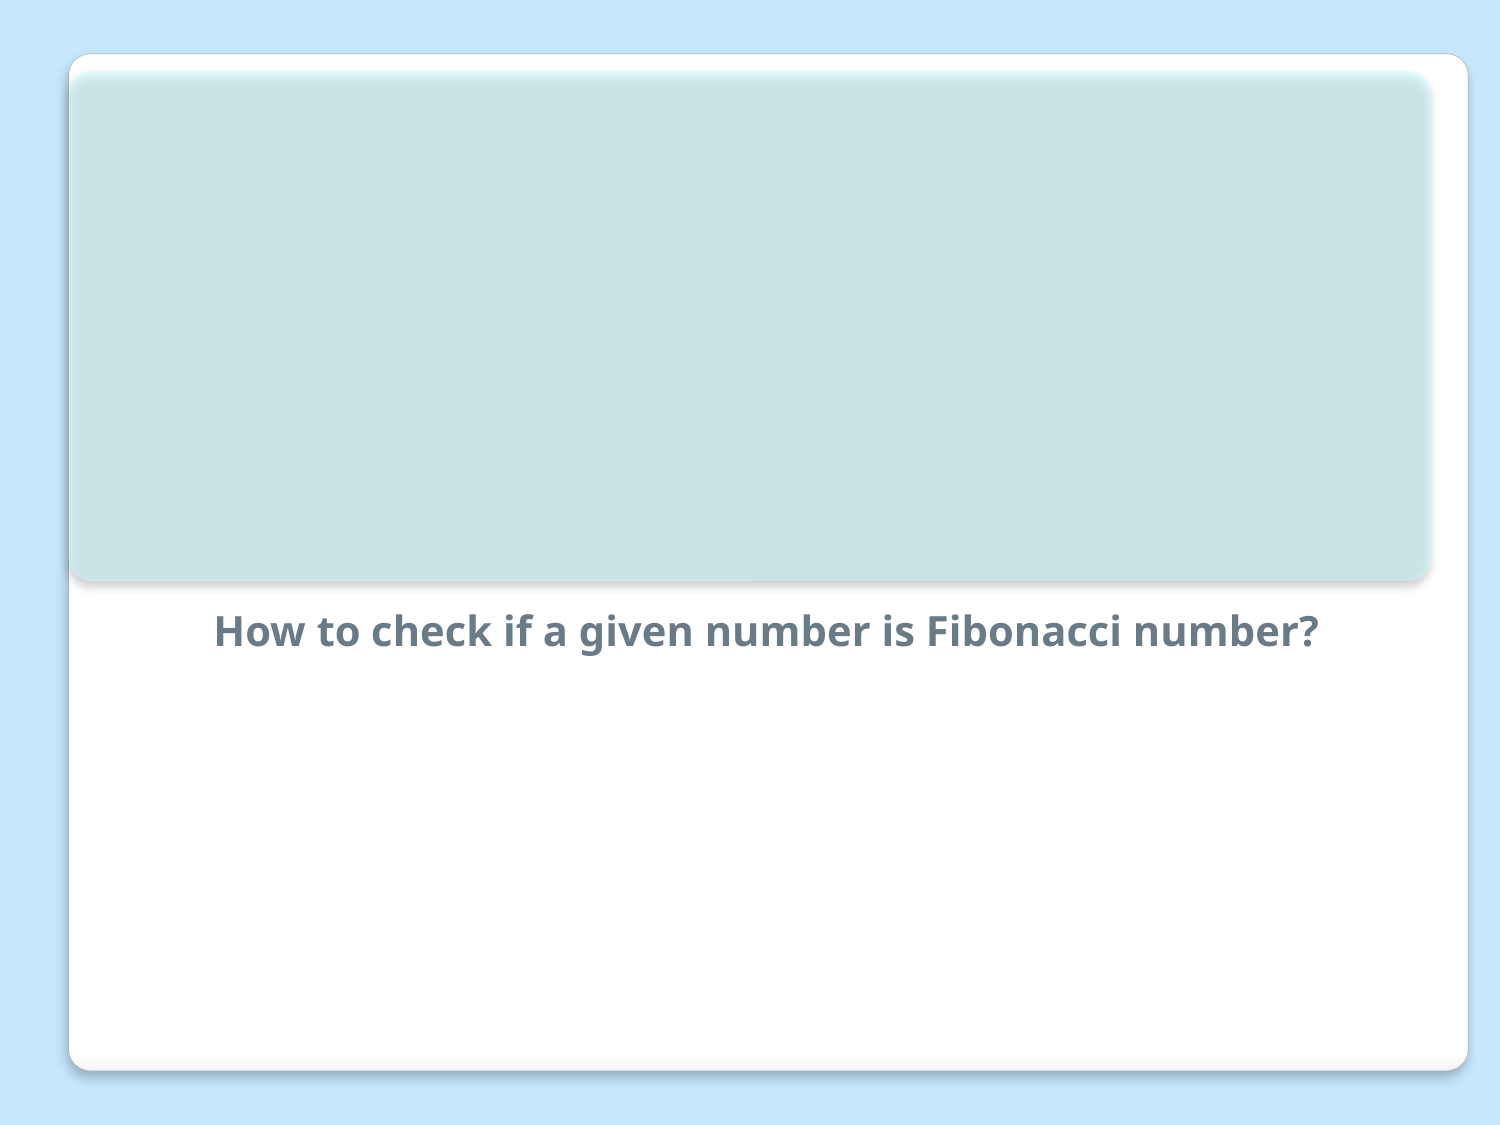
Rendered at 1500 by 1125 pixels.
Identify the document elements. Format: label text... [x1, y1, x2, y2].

subtitle How to check if a given number is Fibonacci number? [118, 604, 1394, 755]
